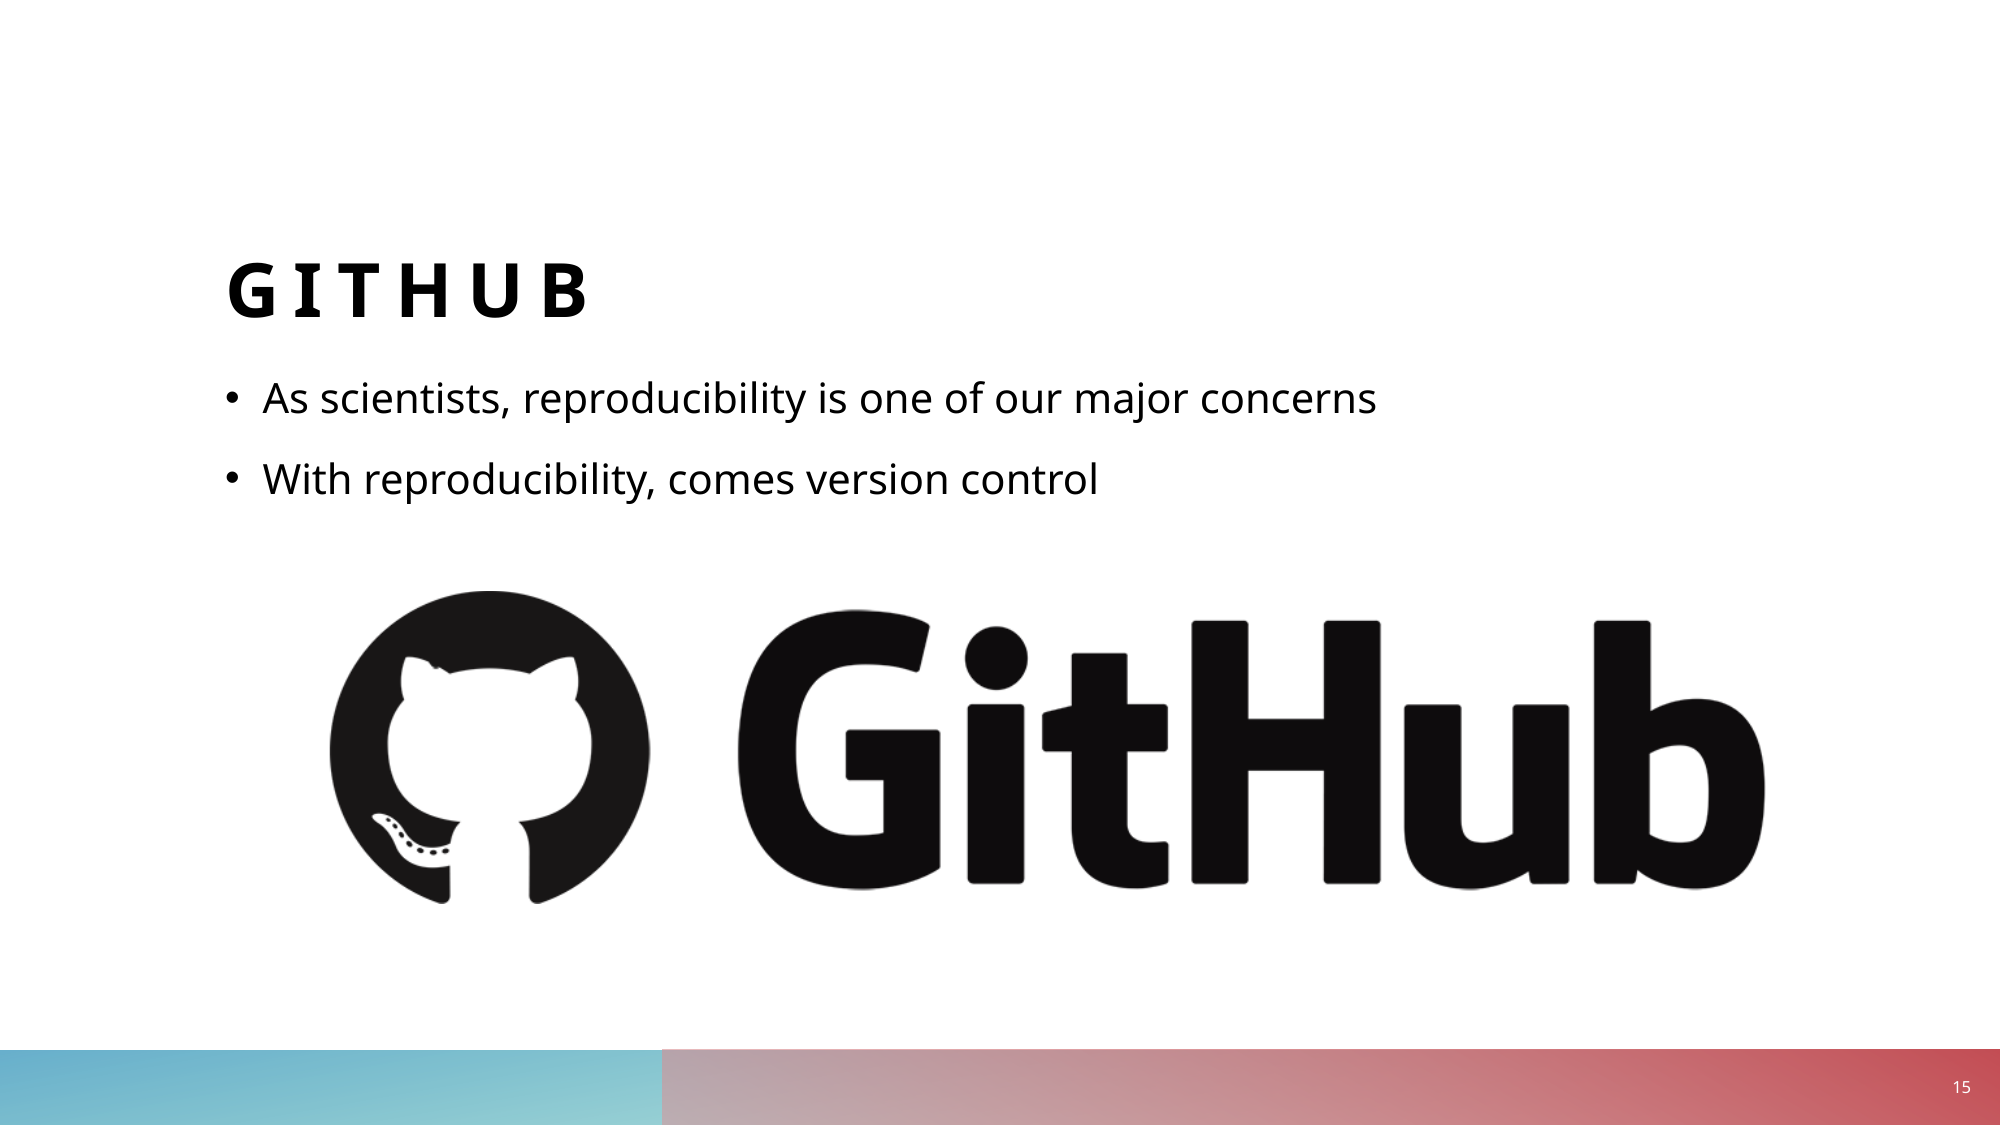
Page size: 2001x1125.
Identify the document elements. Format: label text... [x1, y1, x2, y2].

list As scientists, reproducibility is one of our major concerns With reproducibility, comes version control [225, 361, 1905, 996]
title Github [225, 130, 1905, 333]
picture [317, 591, 1775, 904]
slide_number 15 [1914, 1051, 1987, 1125]
